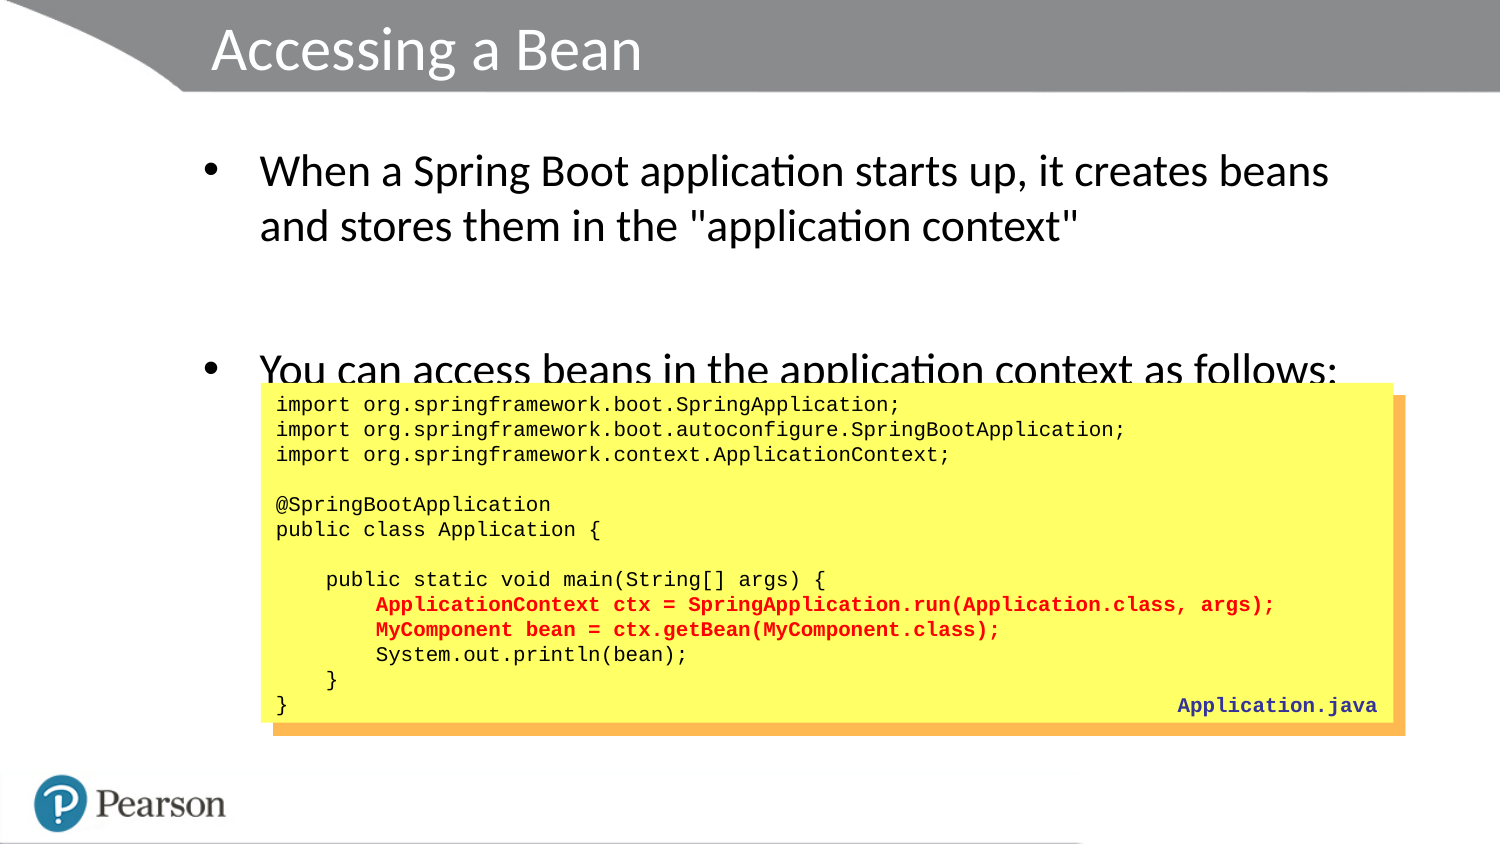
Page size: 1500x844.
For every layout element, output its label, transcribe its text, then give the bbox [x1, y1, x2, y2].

picture [0, 0, 1500, 844]
text_box import org.springframework.boot.SpringApplication; import org.springframework.boot.autoconfigure.SpringBootApplication; import org.springframework.context.ApplicationContext; @SpringBootApplication public class Application { public static void main(String[] args) { ApplicationContext ctx = SpringApplication.run(Application.class, args); MyComponent bean = ctx.getBean(MyComponent.class); System.out.println(bean); } } [260, 382, 1394, 723]
text_box Application.java [1162, 684, 1393, 725]
title Accessing a Bean [187, 0, 1426, 93]
list When a Spring Boot application starts up, it creates beans and stores them in the "application context" You can access beans in the application context as follows: [188, 133, 1425, 716]
